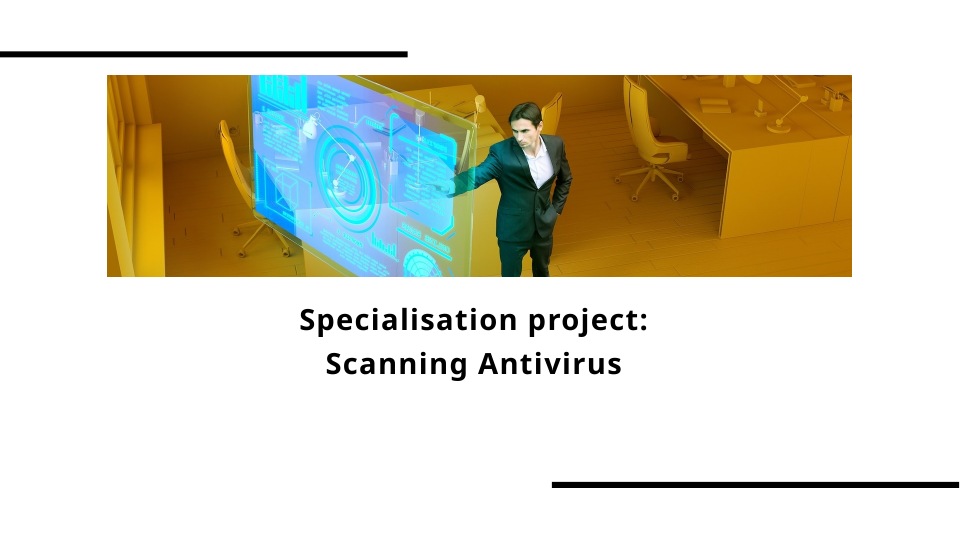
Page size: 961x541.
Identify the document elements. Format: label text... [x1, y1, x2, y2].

text_box [0, 51, 408, 58]
text_box Specialisation project: Scanning Antivirus [205, 292, 742, 381]
text_box [551, 481, 960, 488]
picture [107, 75, 852, 277]
